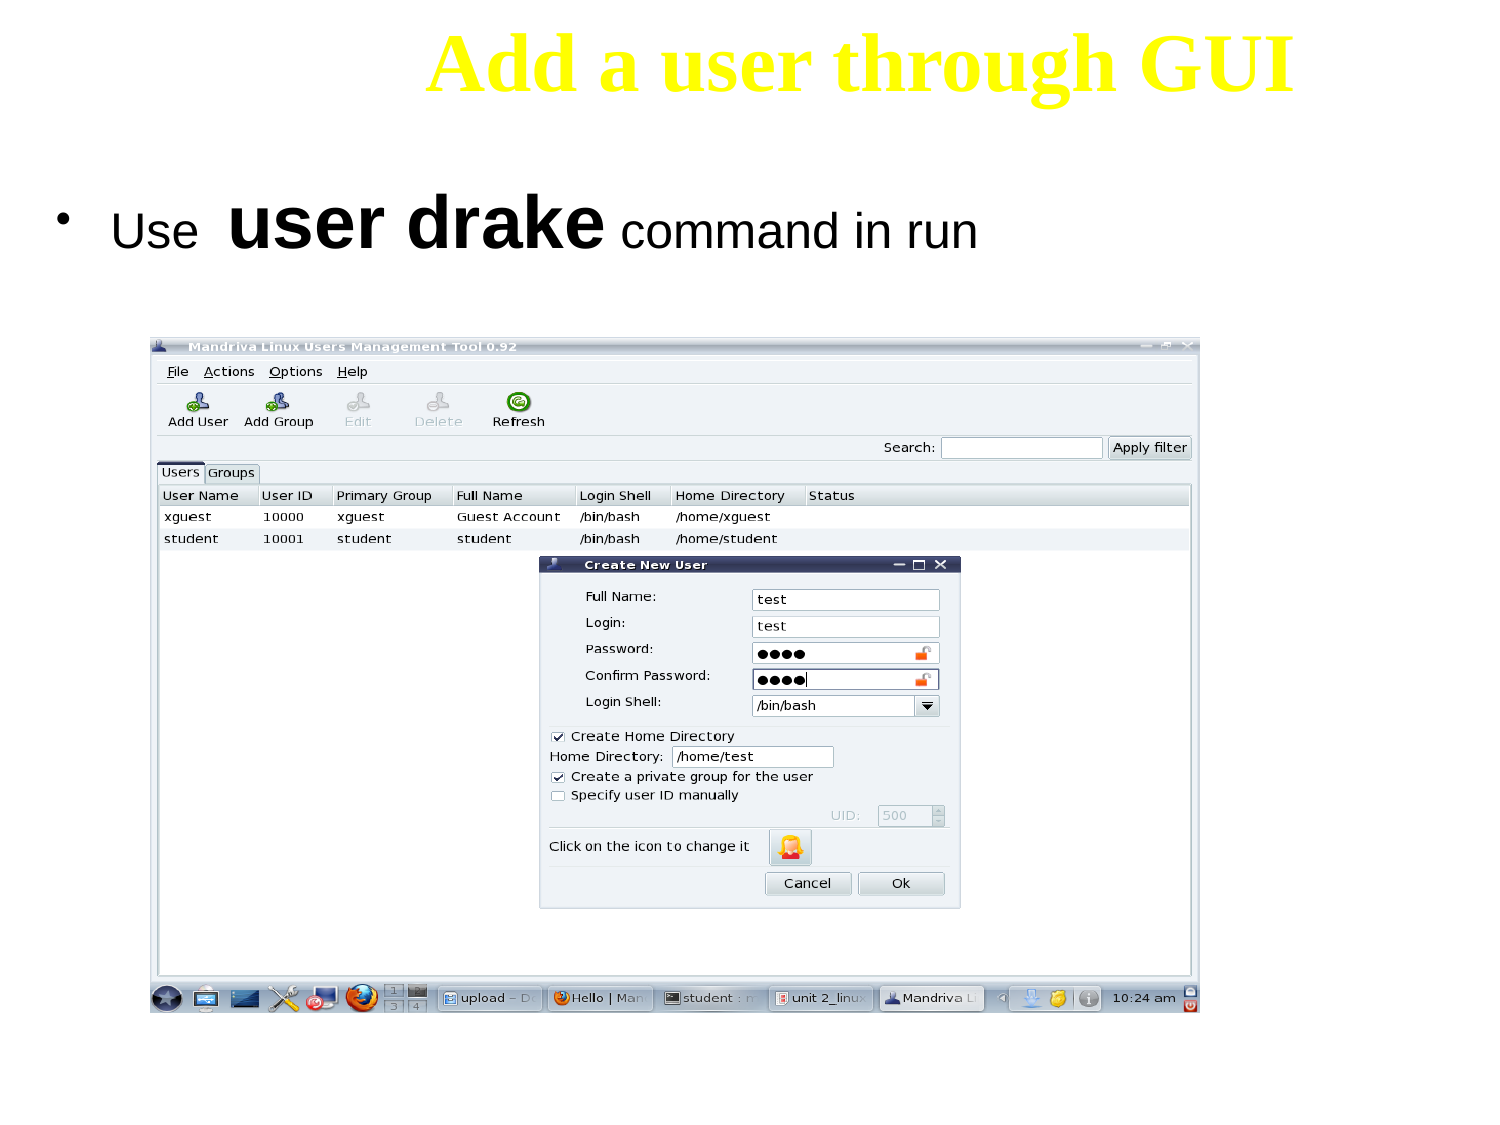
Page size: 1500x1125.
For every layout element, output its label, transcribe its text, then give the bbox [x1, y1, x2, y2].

text_box Add a user through GUI [262, 0, 1500, 188]
text_box Use user drake command in run [39, 166, 1313, 388]
picture [149, 337, 1201, 1013]
